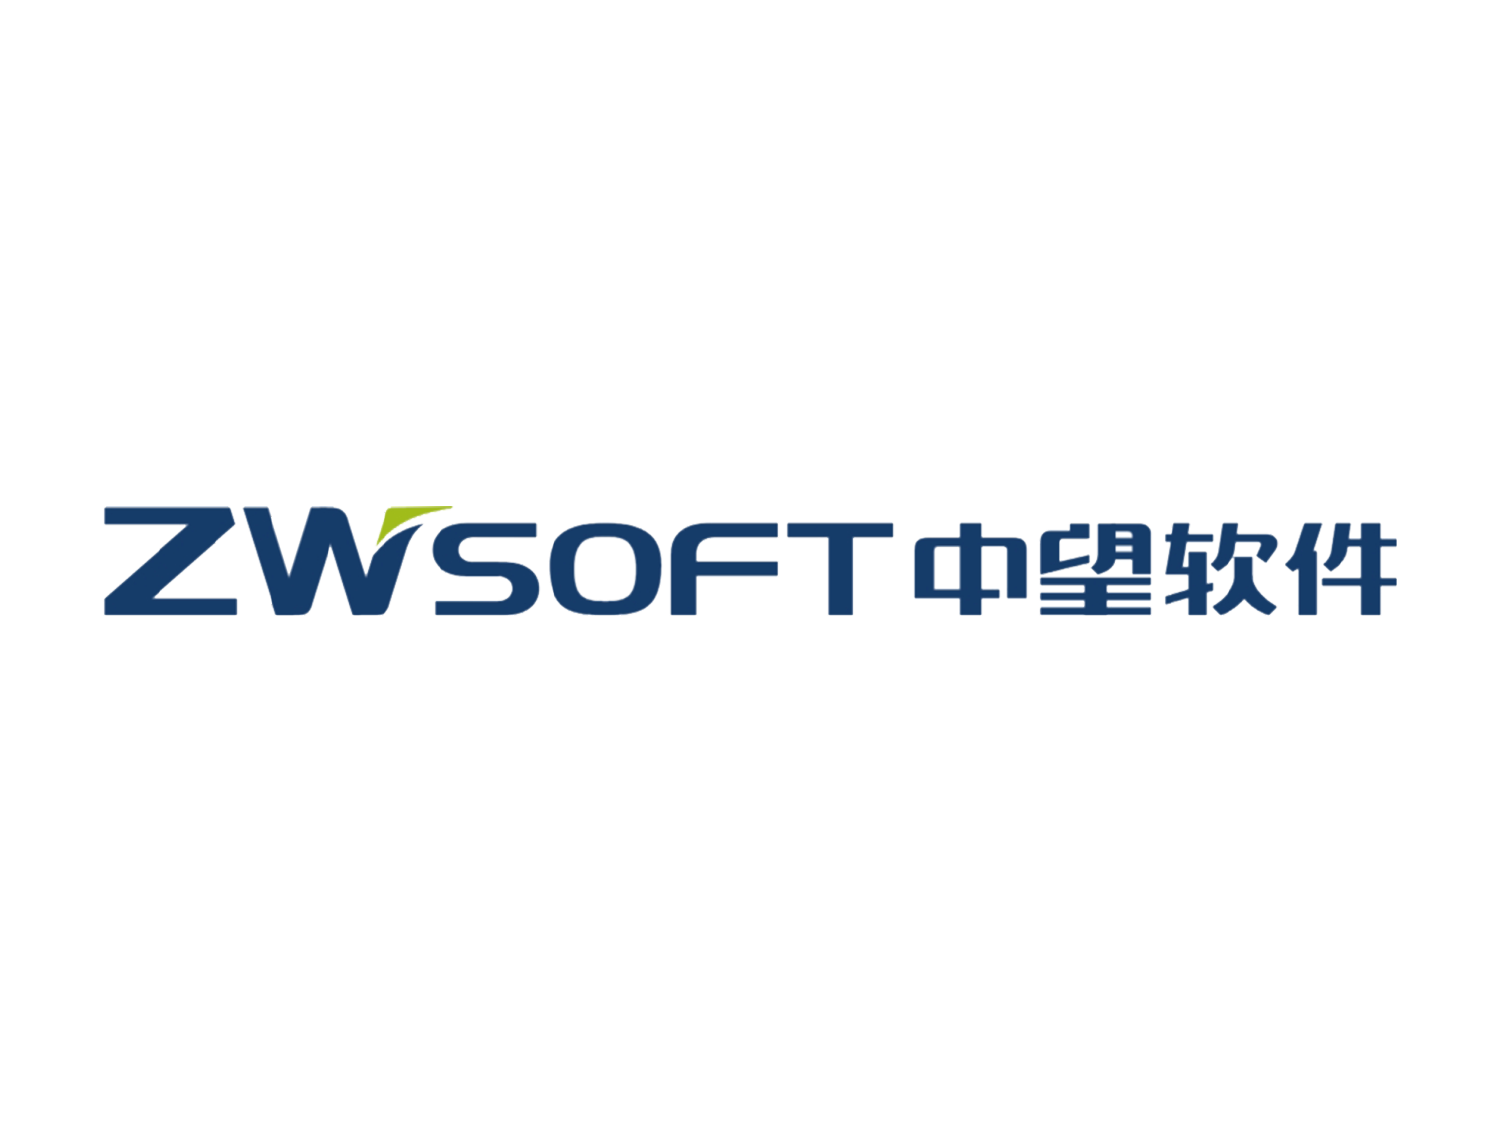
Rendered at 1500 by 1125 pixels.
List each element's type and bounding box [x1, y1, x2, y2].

picture [103, 506, 1397, 616]
